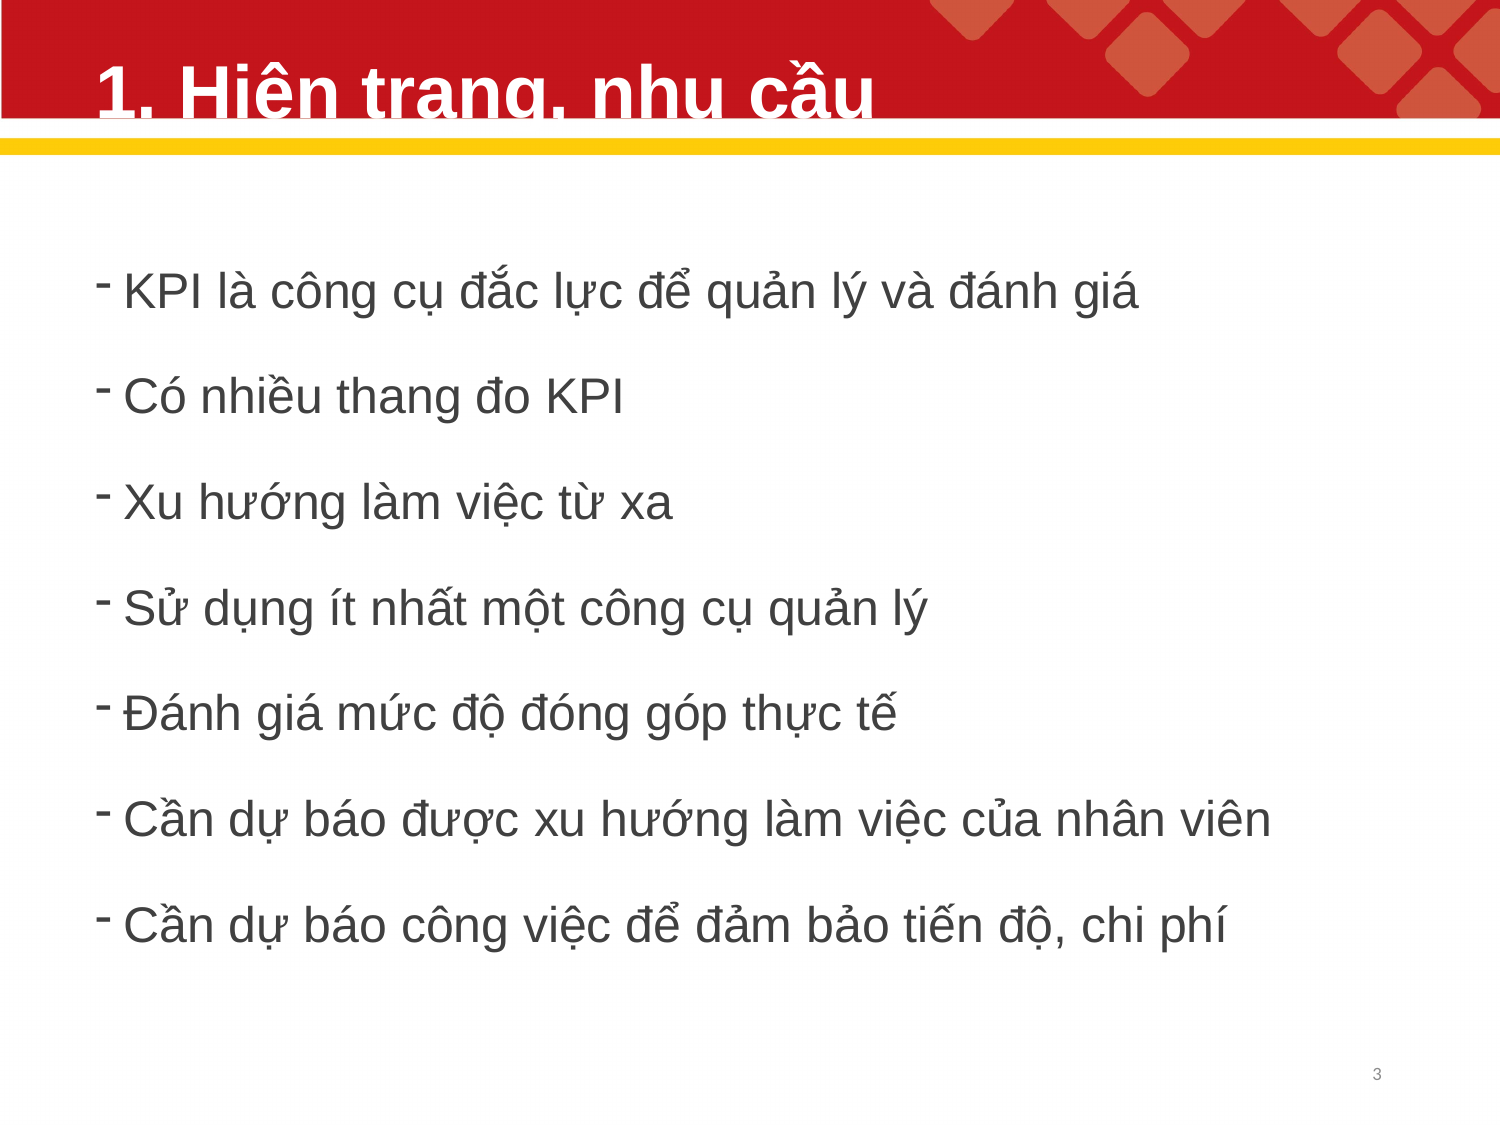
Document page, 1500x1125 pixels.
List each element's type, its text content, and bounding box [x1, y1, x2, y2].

title 1. Hiện trạng, nhu cầu [80, 0, 1397, 204]
list KPI là công cụ đắc lực để quản lý và đánh giá Có nhiều thang đo KPI Xu hướng làm việc từ xa Sử dụng ít nhất một công cụ quản lý Đánh giá mức độ đóng góp thực tế Cần dự báo được xu hướng làm việc của nhân viên Cần dự báo công việc để đảm bảo tiến độ, chi phí [80, 220, 1397, 1025]
picture [0, 0, 1500, 1125]
slide_number 3 [1059, 1042, 1397, 1103]
